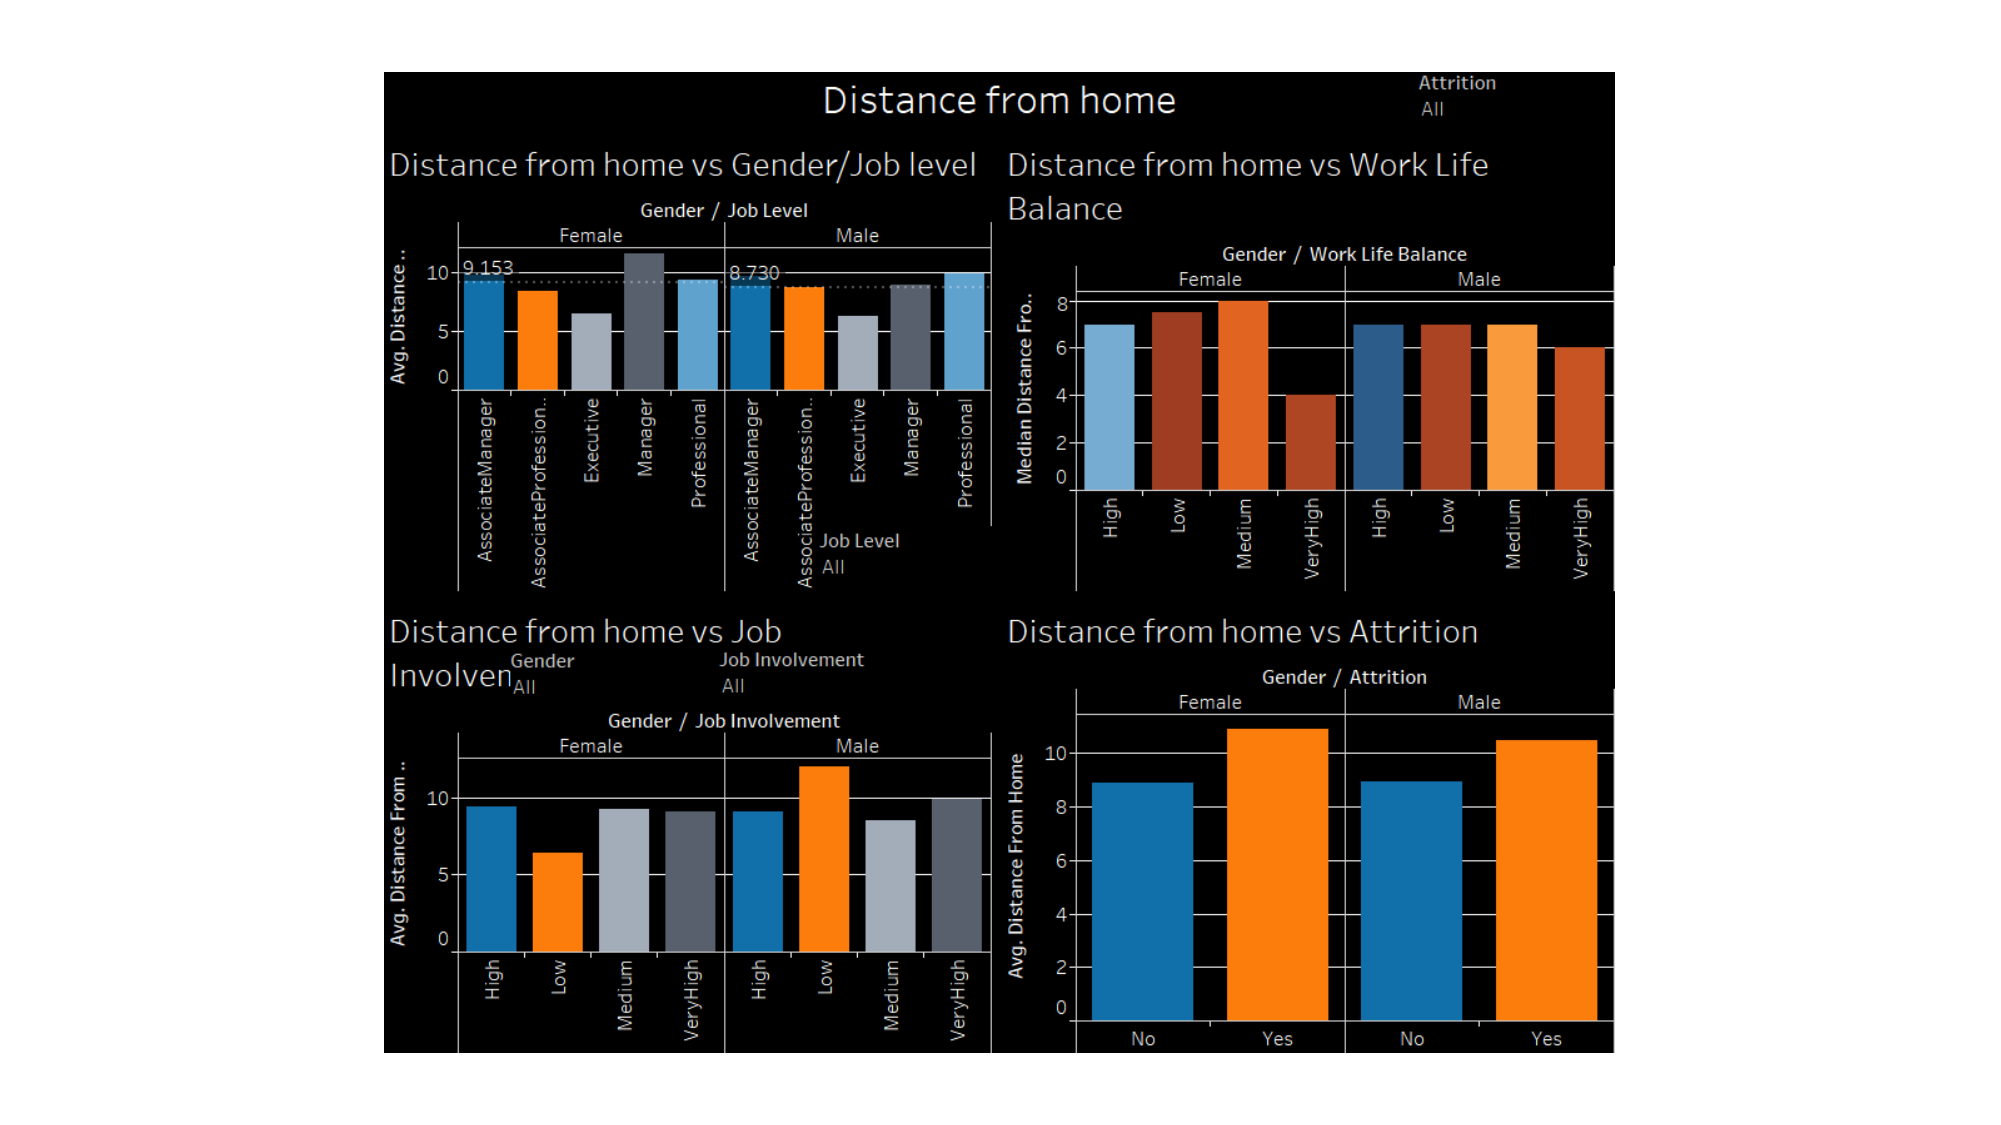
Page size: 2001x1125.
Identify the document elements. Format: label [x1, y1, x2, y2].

picture [384, 72, 1615, 1053]
